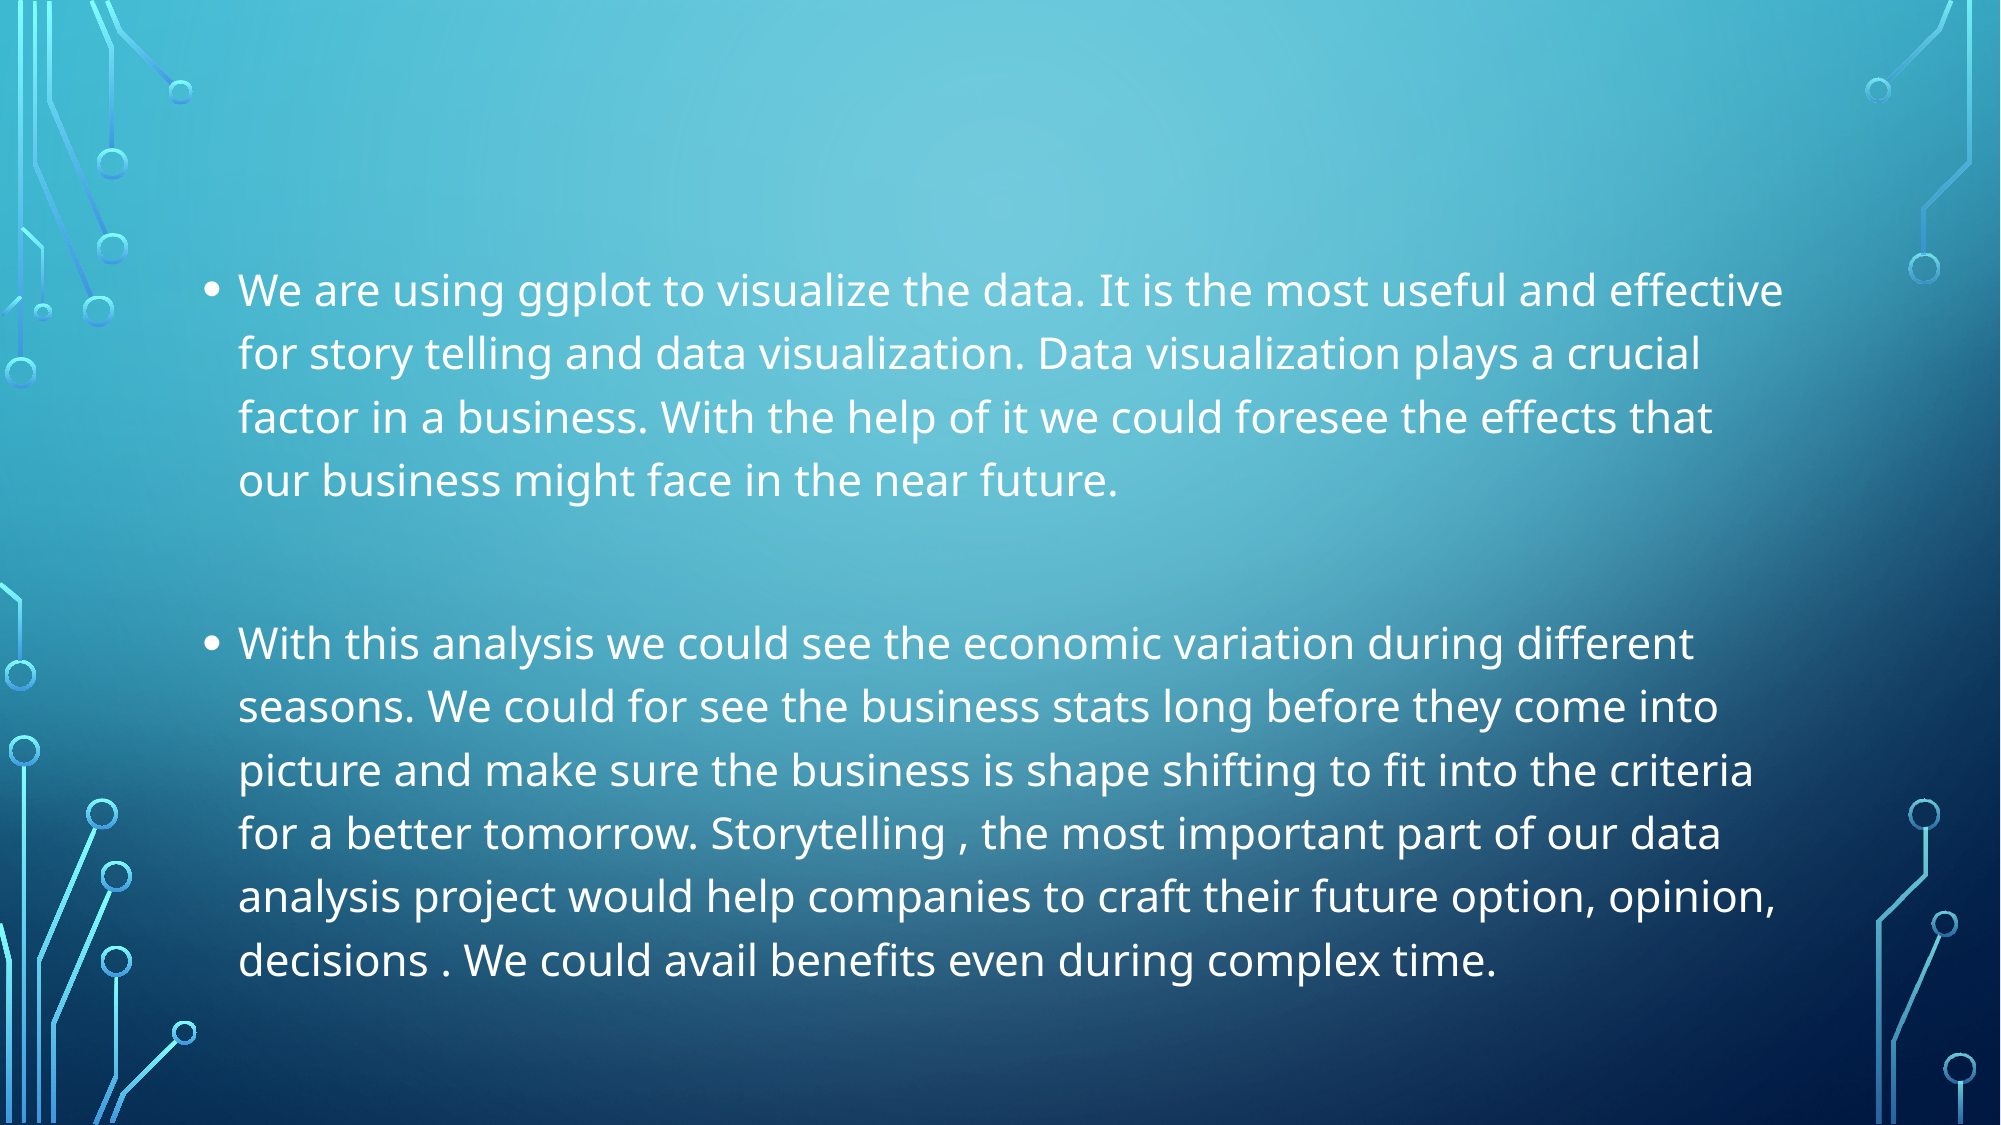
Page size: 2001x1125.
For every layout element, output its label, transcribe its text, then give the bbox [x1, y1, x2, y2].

list We are using ggplot to visualize the data. It is the most useful and effective for story telling and data visualization. Data visualization plays a crucial factor in a business. With the help of it we could foresee the effects that our business might face in the near future. With this analysis we could see the economic variation during different seasons. We could for see the business stats long before they come into picture and make sure the business is shape shifting to fit into the criteria for a better tomorrow. Storytelling , the most important part of our data analysis project would help companies to craft their future option, opinion, decisions . We could avail benefits even during complex time. [187, 173, 1813, 1007]
